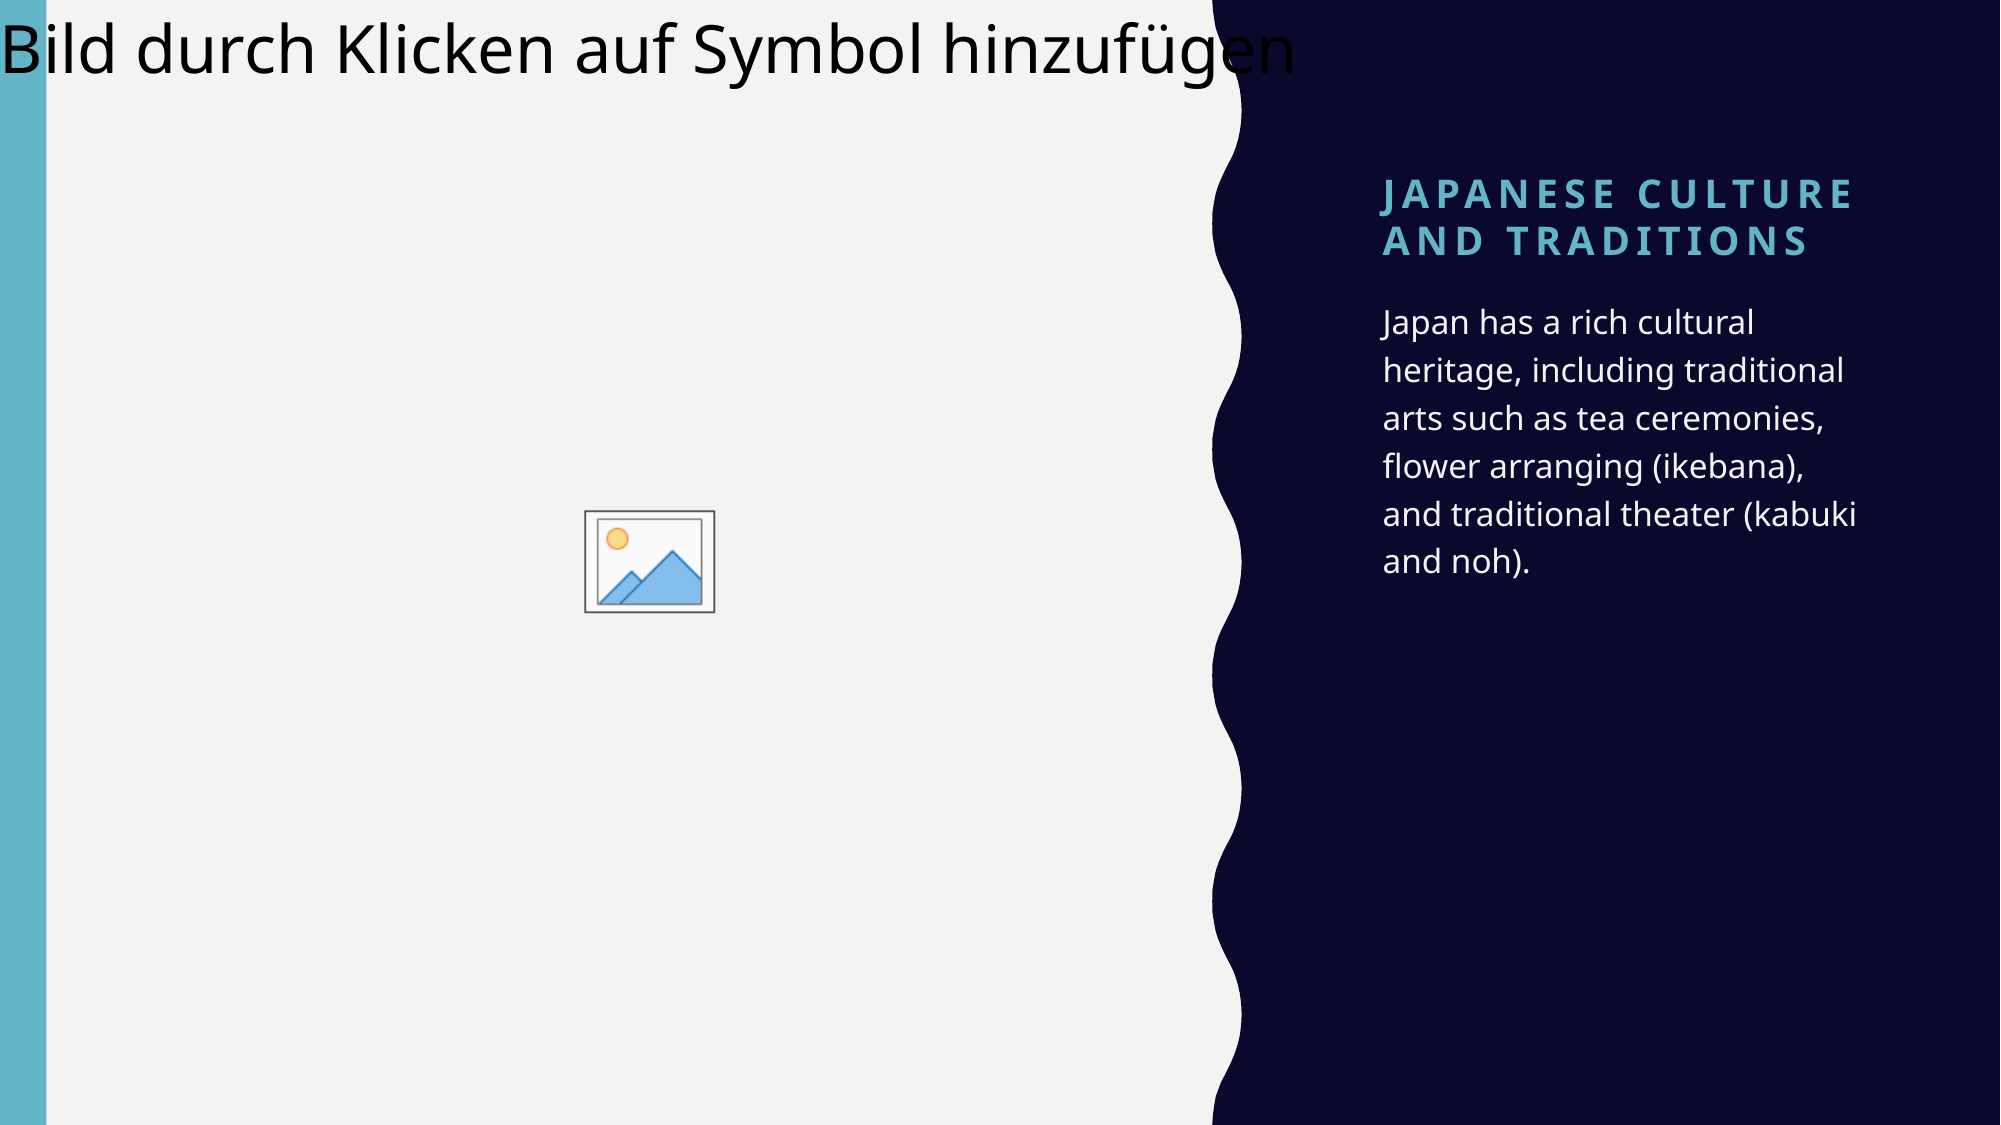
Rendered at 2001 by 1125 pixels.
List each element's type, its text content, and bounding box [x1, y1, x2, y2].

title Japanese Culture and Traditions [1367, 75, 1875, 272]
picture [46, 0, 1254, 1125]
list Japan has a rich cultural heritage, including traditional arts such as tea ceremonies, flower arranging (ikebana), and traditional theater (kabuki and noh). [1367, 285, 1875, 969]
